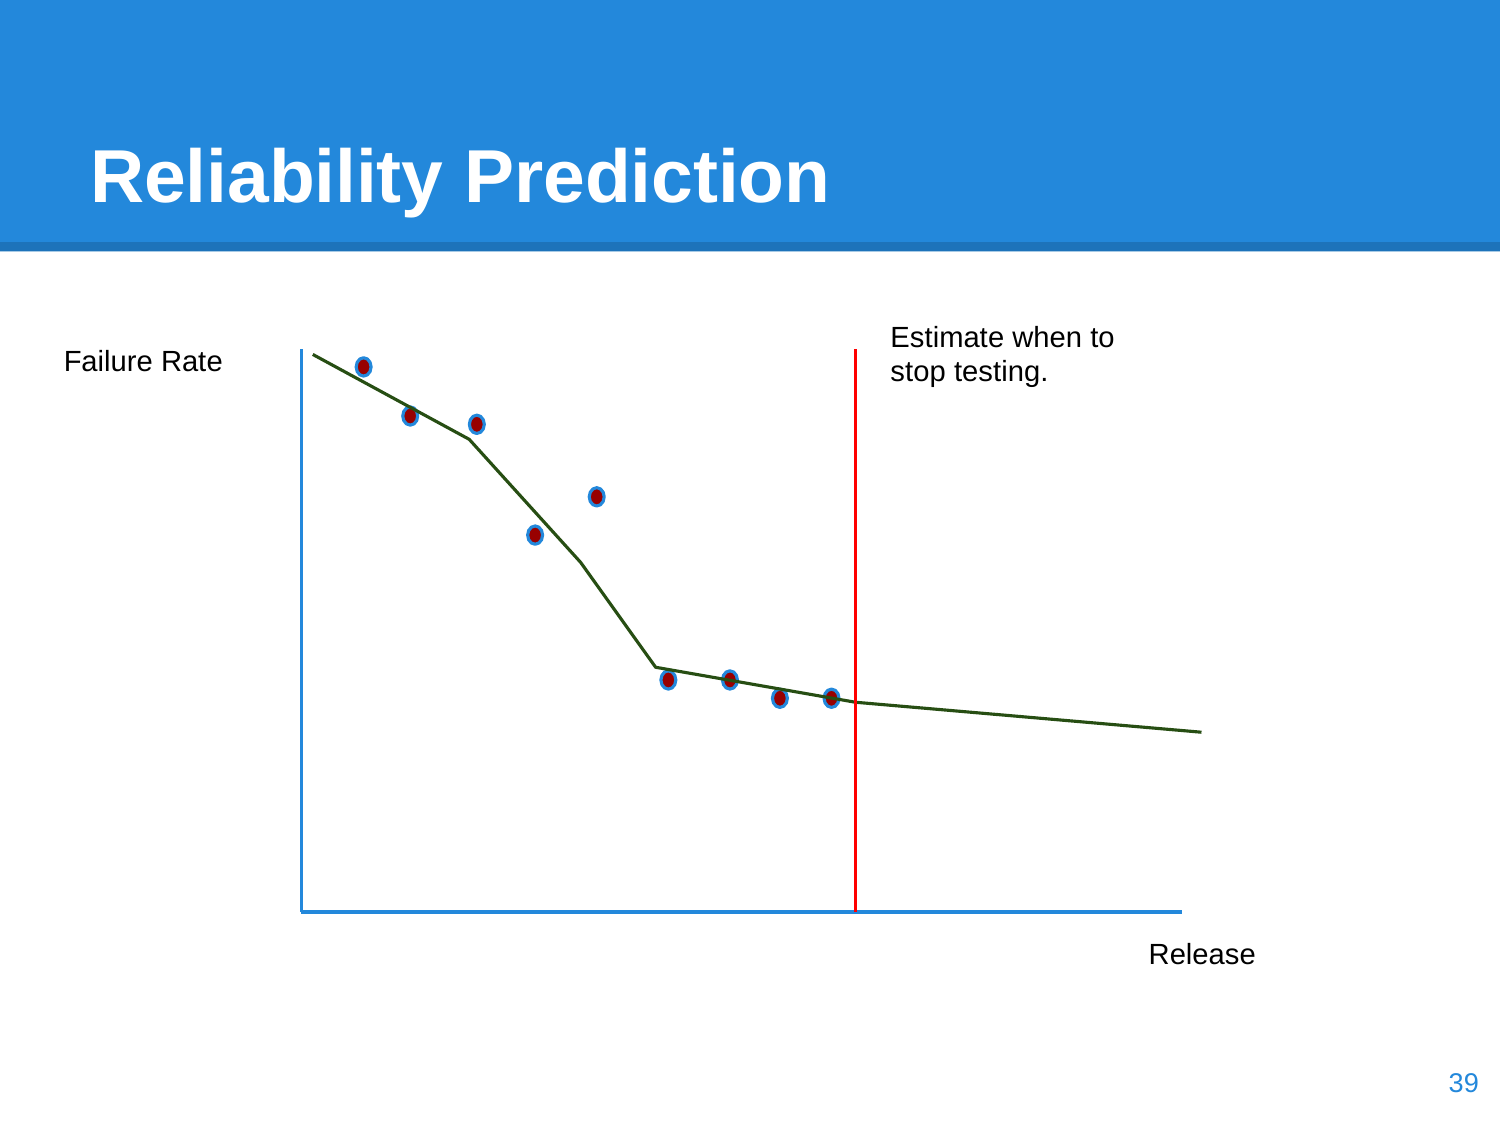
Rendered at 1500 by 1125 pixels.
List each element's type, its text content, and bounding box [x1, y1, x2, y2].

text_box [356, 357, 372, 376]
title Reliability Prediction [75, 45, 1425, 233]
text_box [402, 407, 418, 426]
text_box [312, 354, 851, 702]
text_box [470, 415, 485, 426]
text_box Estimate when to stop testing. [875, 302, 1154, 395]
text_box Release [1133, 920, 1377, 1001]
text_box [772, 689, 788, 708]
slide_number ‹#› [1403, 1038, 1494, 1125]
text_box [660, 670, 676, 690]
text_box [860, 587, 1202, 733]
text_box [722, 680, 737, 690]
text_box [527, 525, 543, 545]
text_box [824, 697, 839, 708]
text_box Failure Rate [48, 327, 292, 407]
